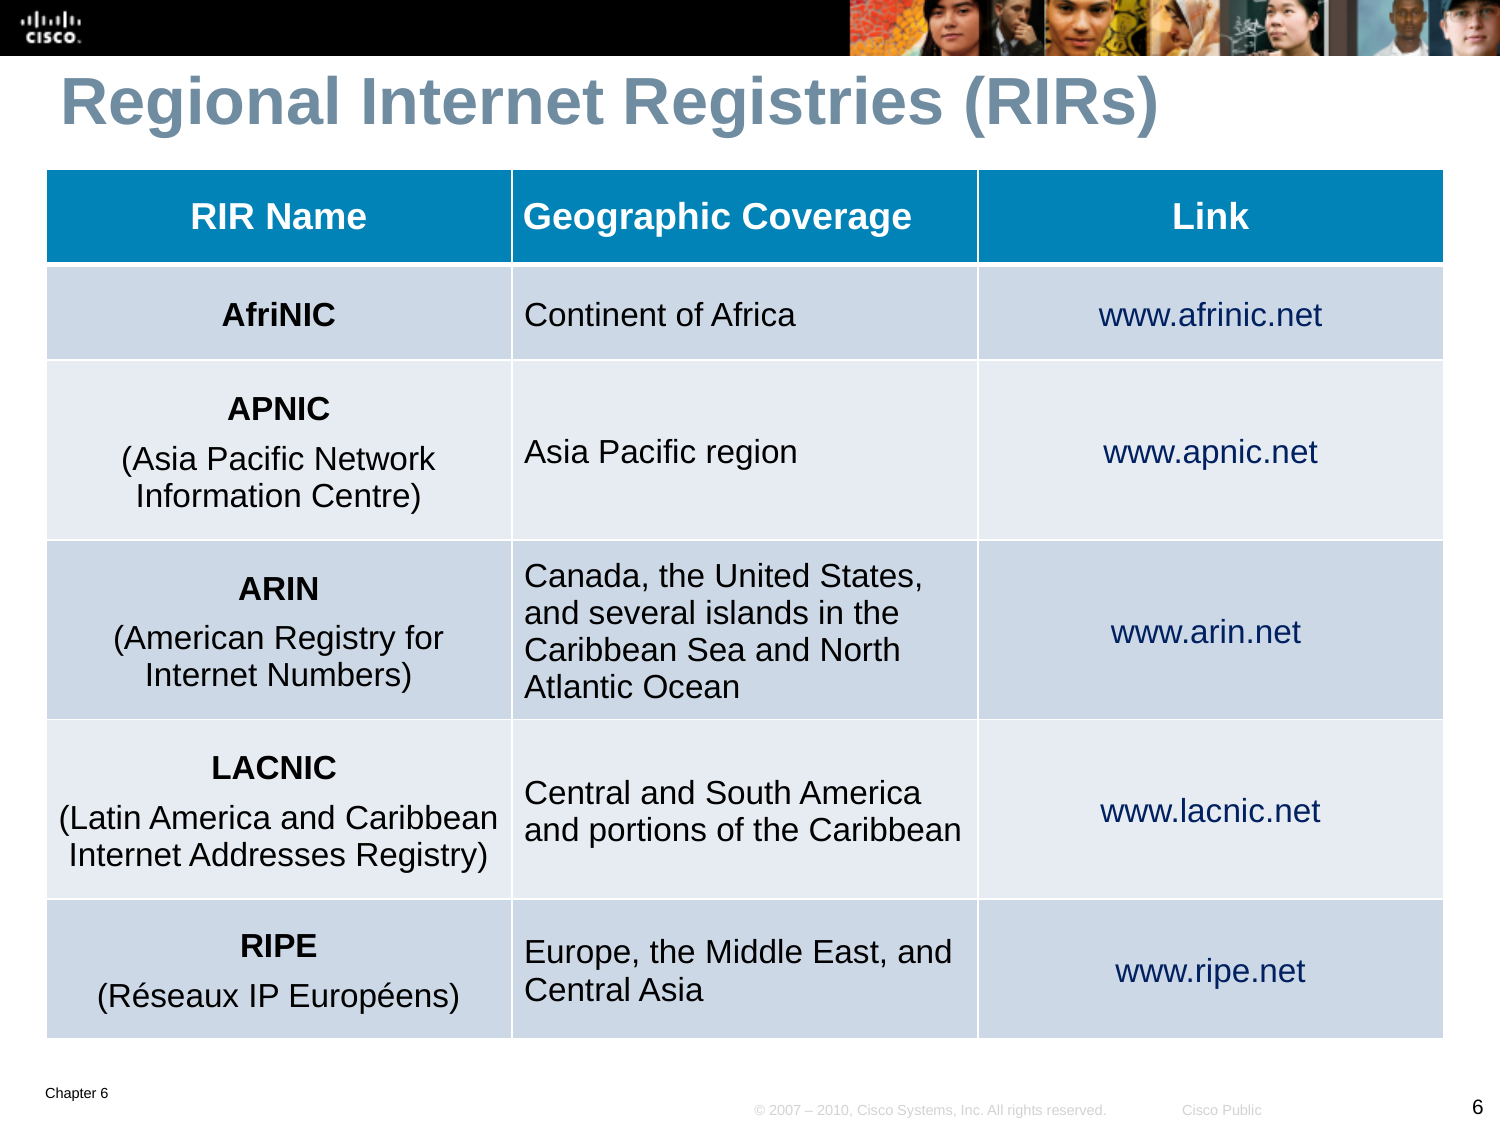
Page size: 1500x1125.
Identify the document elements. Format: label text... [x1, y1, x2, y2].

table_cell www.afrinic.net [979, 267, 1443, 359]
table_cell www.ripe.net [979, 900, 1443, 1038]
table_cell APNIC (Asia Pacific Network Information Centre) [47, 361, 511, 539]
title Regional Internet Registries (RIRs) [45, 59, 1444, 150]
table_header Link [979, 170, 1443, 262]
table_cell Canada, the United States, and several islands in the Caribbean Sea and North Atlantic Ocean [513, 541, 977, 719]
table_cell Europe, the Middle East, and Central Asia [513, 900, 977, 1038]
table_header Geographic Coverage [513, 170, 977, 262]
table_cell www.apnic.net [979, 361, 1443, 539]
picture [0, 0, 1500, 56]
table_cell LACNIC (Latin America and Caribbean Internet Addresses Registry) [47, 720, 511, 898]
table_header RIR Name [47, 170, 511, 262]
table_cell Asia Pacific region [513, 361, 977, 539]
table_cell AfriNIC [47, 267, 511, 359]
table_cell www.arin.net [979, 541, 1443, 719]
table_cell Central and South America and portions of the Caribbean [513, 720, 977, 898]
table_cell RIPE (Réseaux IP Européens) [47, 900, 511, 1038]
table_cell www.lacnic.net [979, 720, 1443, 898]
table_cell ARIN (American Registry for Internet Numbers) [47, 541, 511, 719]
table_cell Continent of Africa [513, 267, 977, 359]
